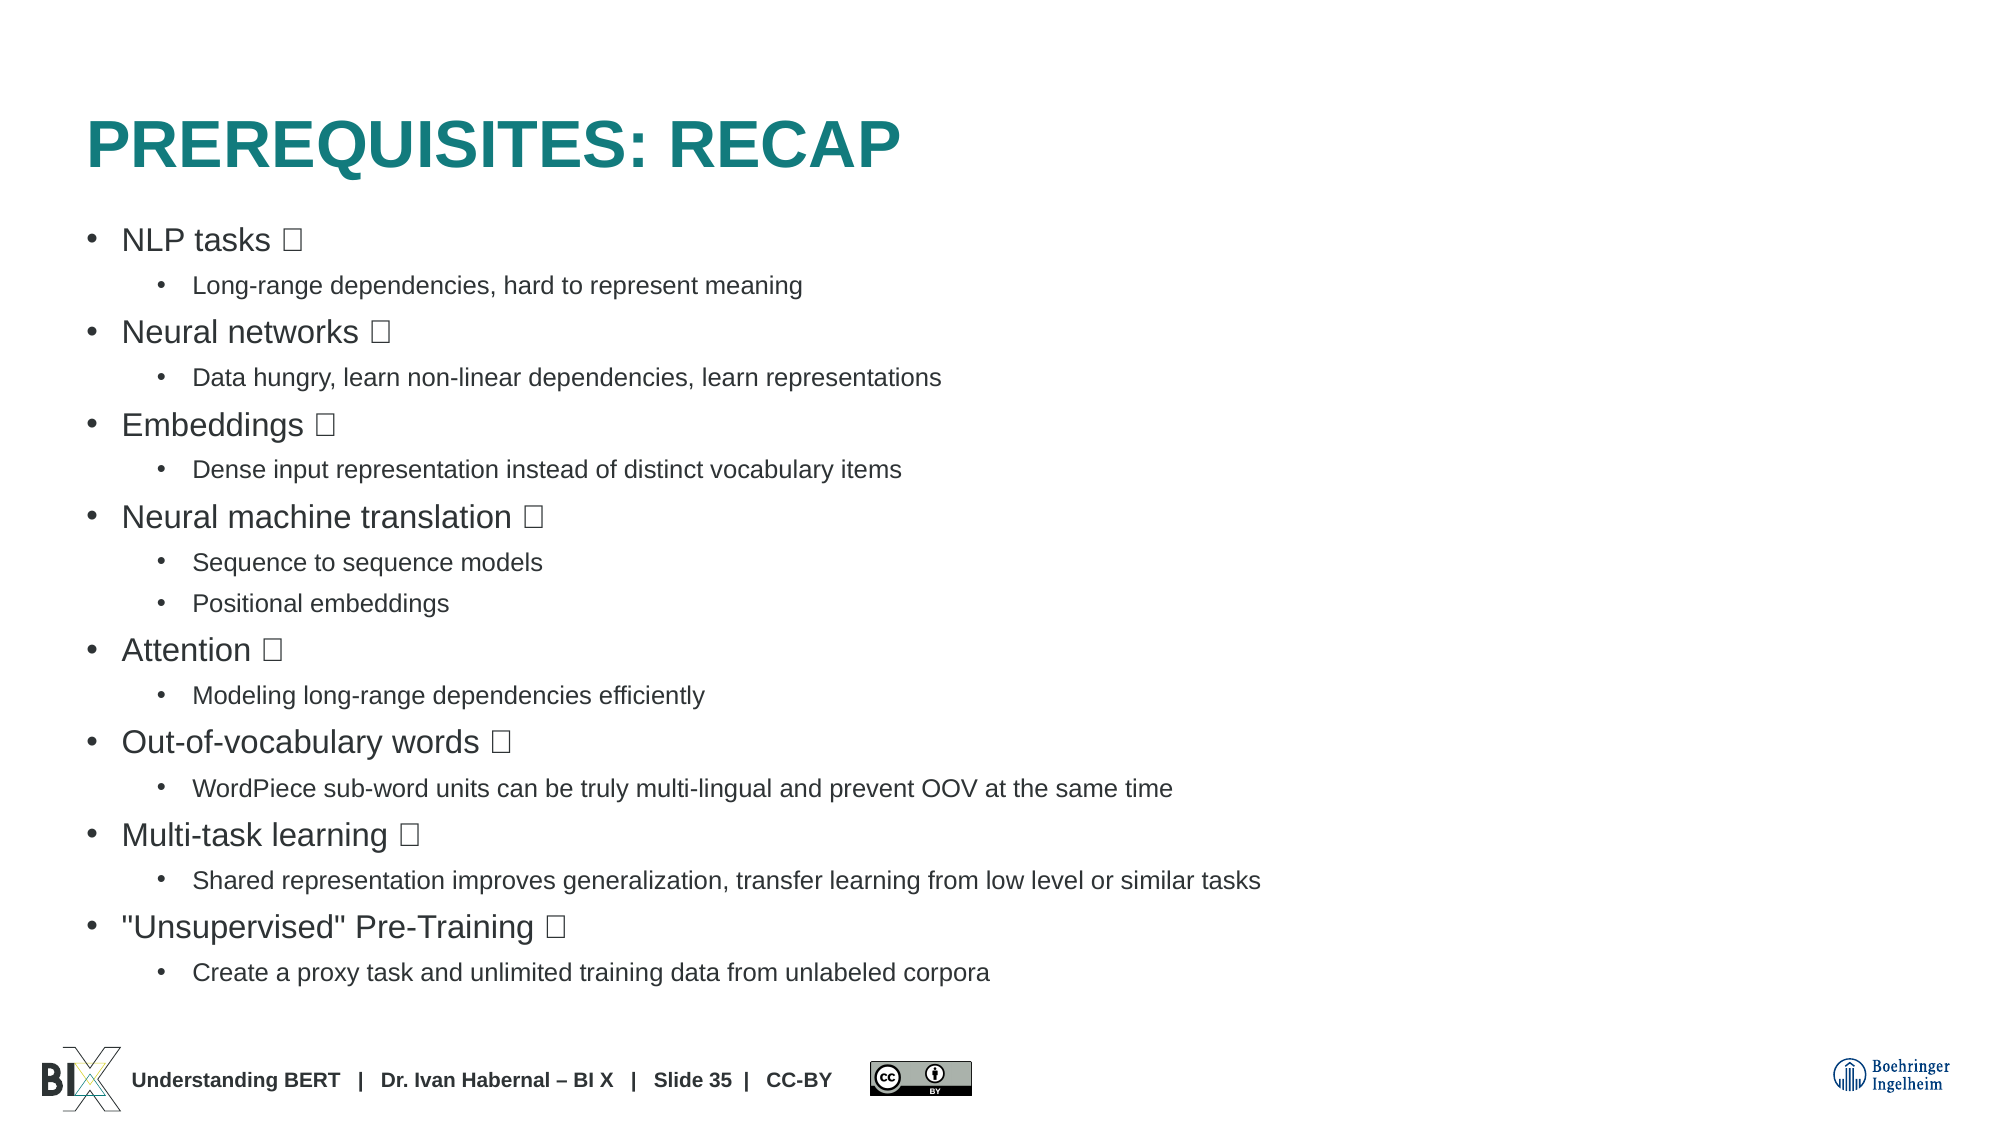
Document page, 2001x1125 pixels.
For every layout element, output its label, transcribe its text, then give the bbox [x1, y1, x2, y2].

picture [870, 1061, 972, 1096]
title Prerequisites: Recap [71, 0, 1915, 190]
list NLP tasks ✅ Long-range dependencies, hard to represent meaning Neural networks ✅ Data hungry, learn non-linear dependencies, learn representations Embeddings ✅ Dense input representation instead of distinct vocabulary items Neural machine translation ✅ Sequence to sequence models Positional embeddings Attention ✅ Modeling long-range dependencies efficiently Out-of-vocabulary words ✅ WordPiece sub-word units can be truly multi-lingual and prevent OOV at the same time Multi-task learning ✅ Shared representation improves generalization, transfer learning from low level or similar tasks "Unsupervised" Pre-Training ✅ Create a proxy task and unlimited training data from unlabeled corpora [71, 211, 1915, 1005]
